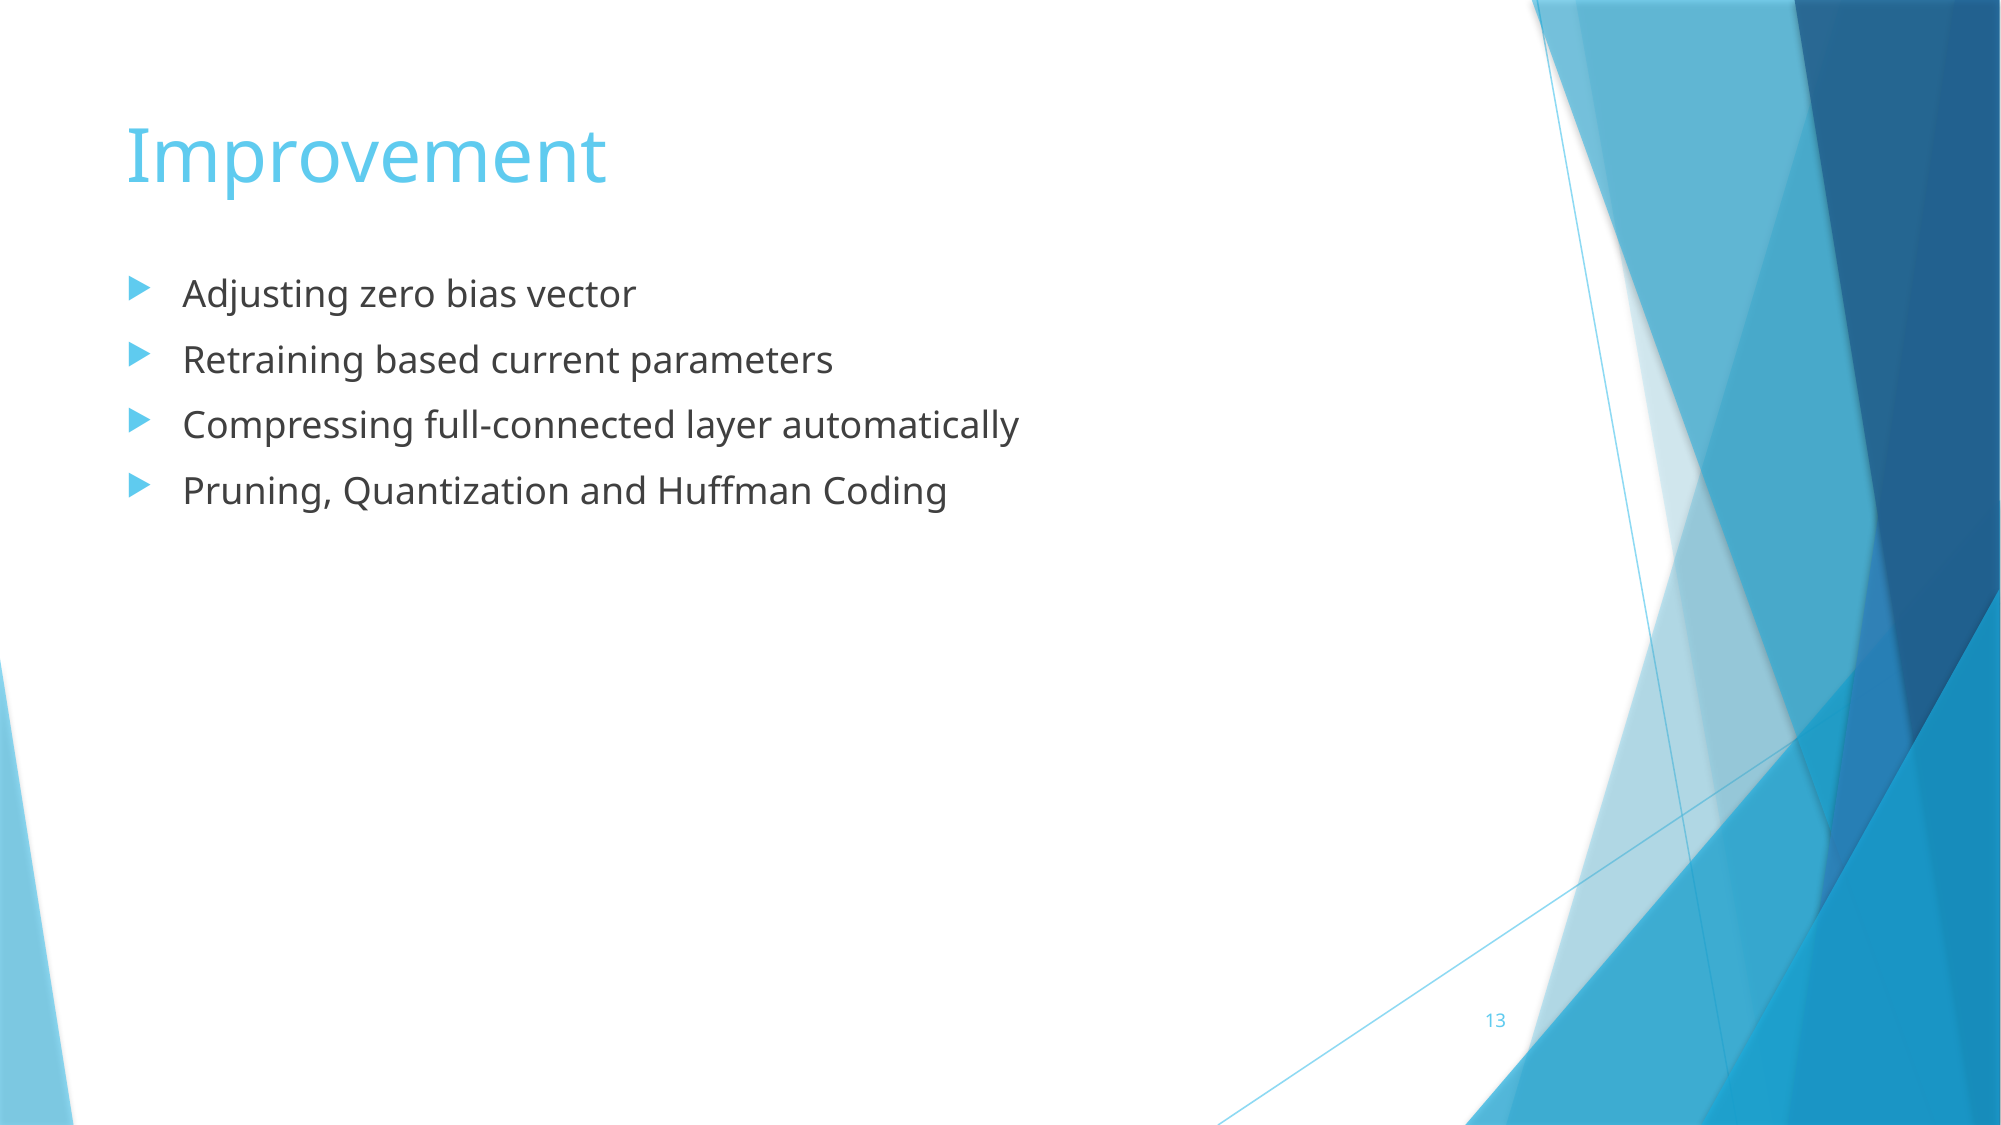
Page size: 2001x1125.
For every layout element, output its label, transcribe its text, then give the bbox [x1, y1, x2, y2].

slide_number 13 [1409, 991, 1522, 1051]
list Adjusting zero bias vector Retraining based current parameters Compressing full-connected layer automatically Pruning, Quantization and Huffman Coding [111, 262, 1522, 899]
title Improvement [111, 99, 1522, 262]
